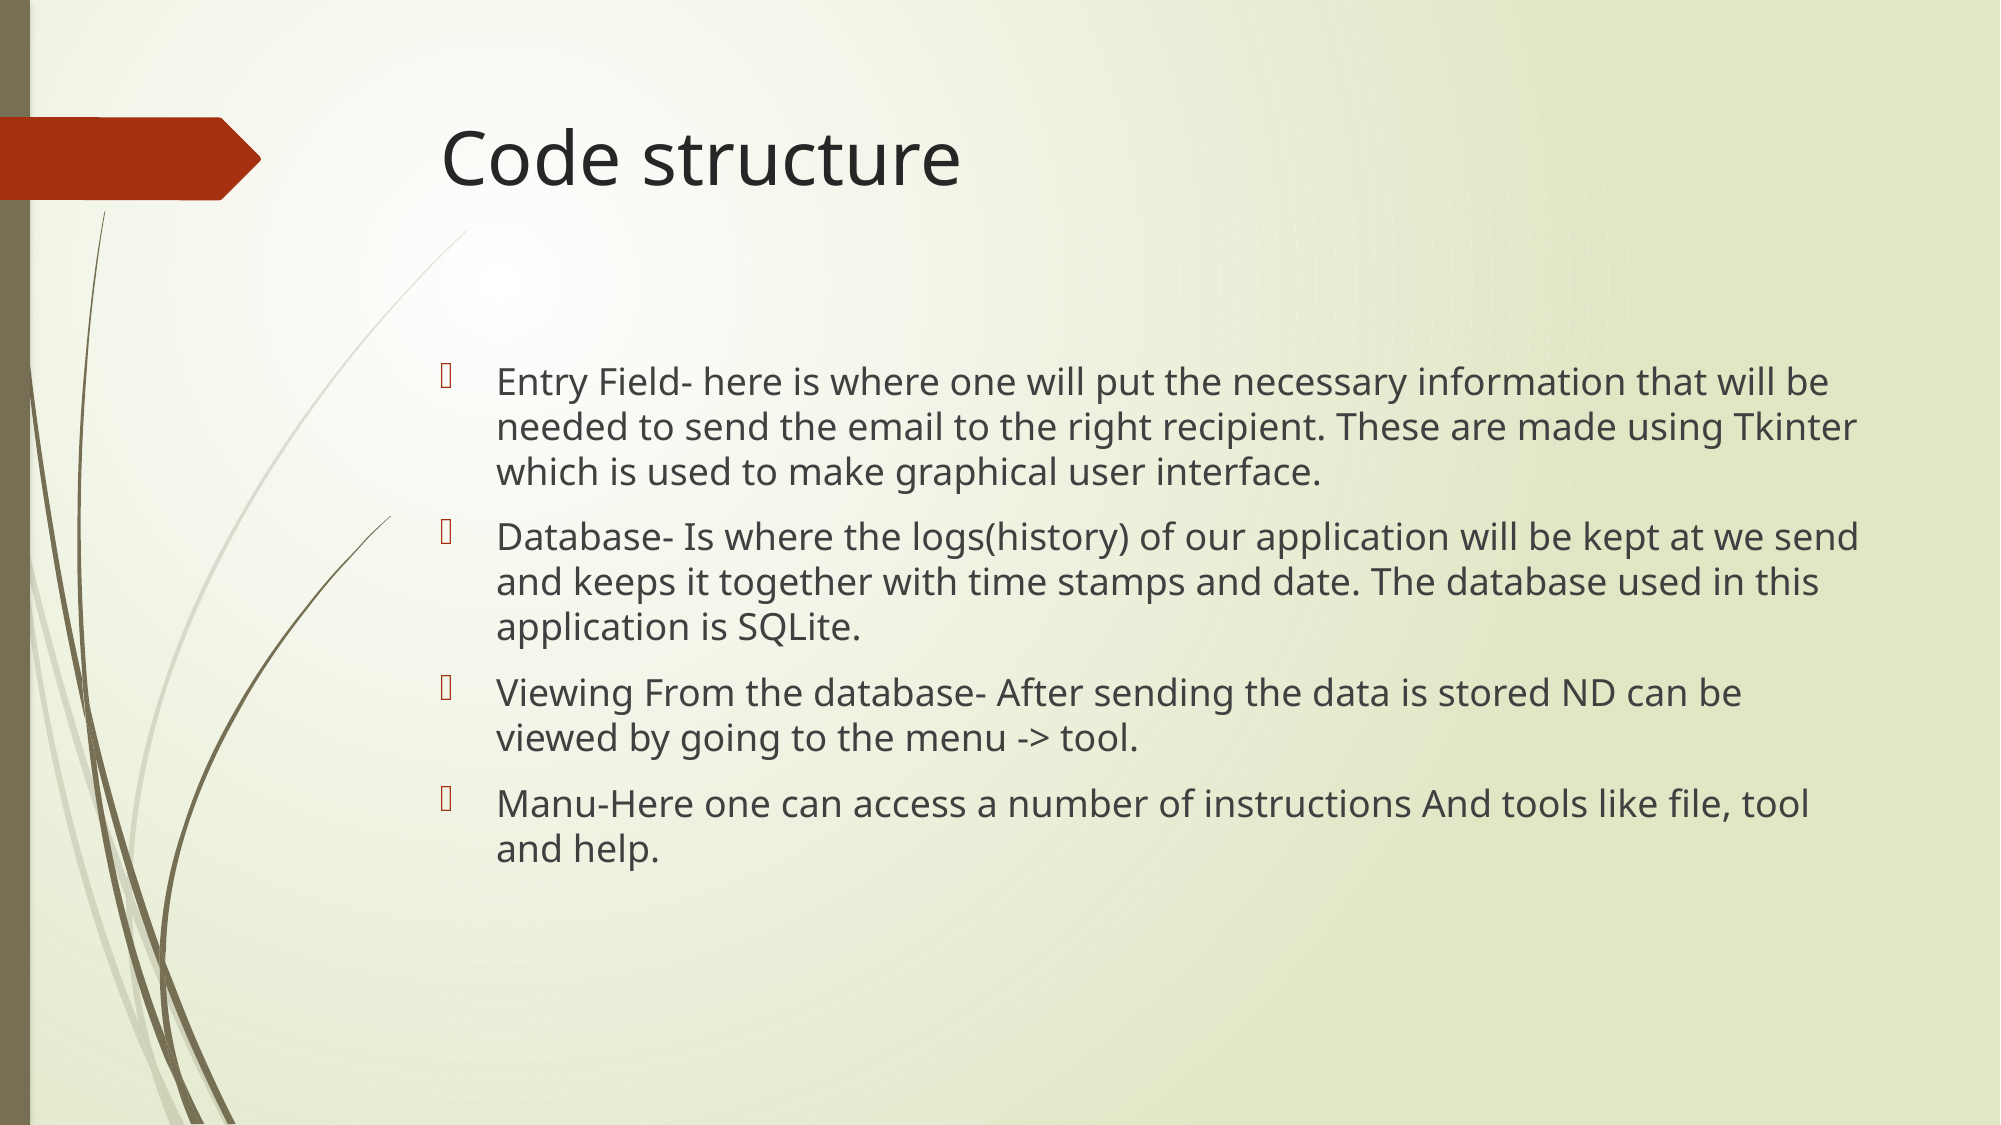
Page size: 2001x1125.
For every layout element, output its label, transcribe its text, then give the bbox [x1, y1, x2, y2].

title Code structure [425, 102, 1888, 313]
list Entry Field- here is where one will put the necessary information that will be needed to send the email to the right recipient. These are made using Tkinter which is used to make graphical user interface. Database- Is where the logs(history) of our application will be kept at we send and keeps it together with time stamps and date. The database used in this application is SQLite. Viewing From the database- After sending the data is stored ND can be viewed by going to the menu -> tool. Manu-Here one can access a number of instructions And tools like file, tool and help. [424, 350, 1888, 970]
